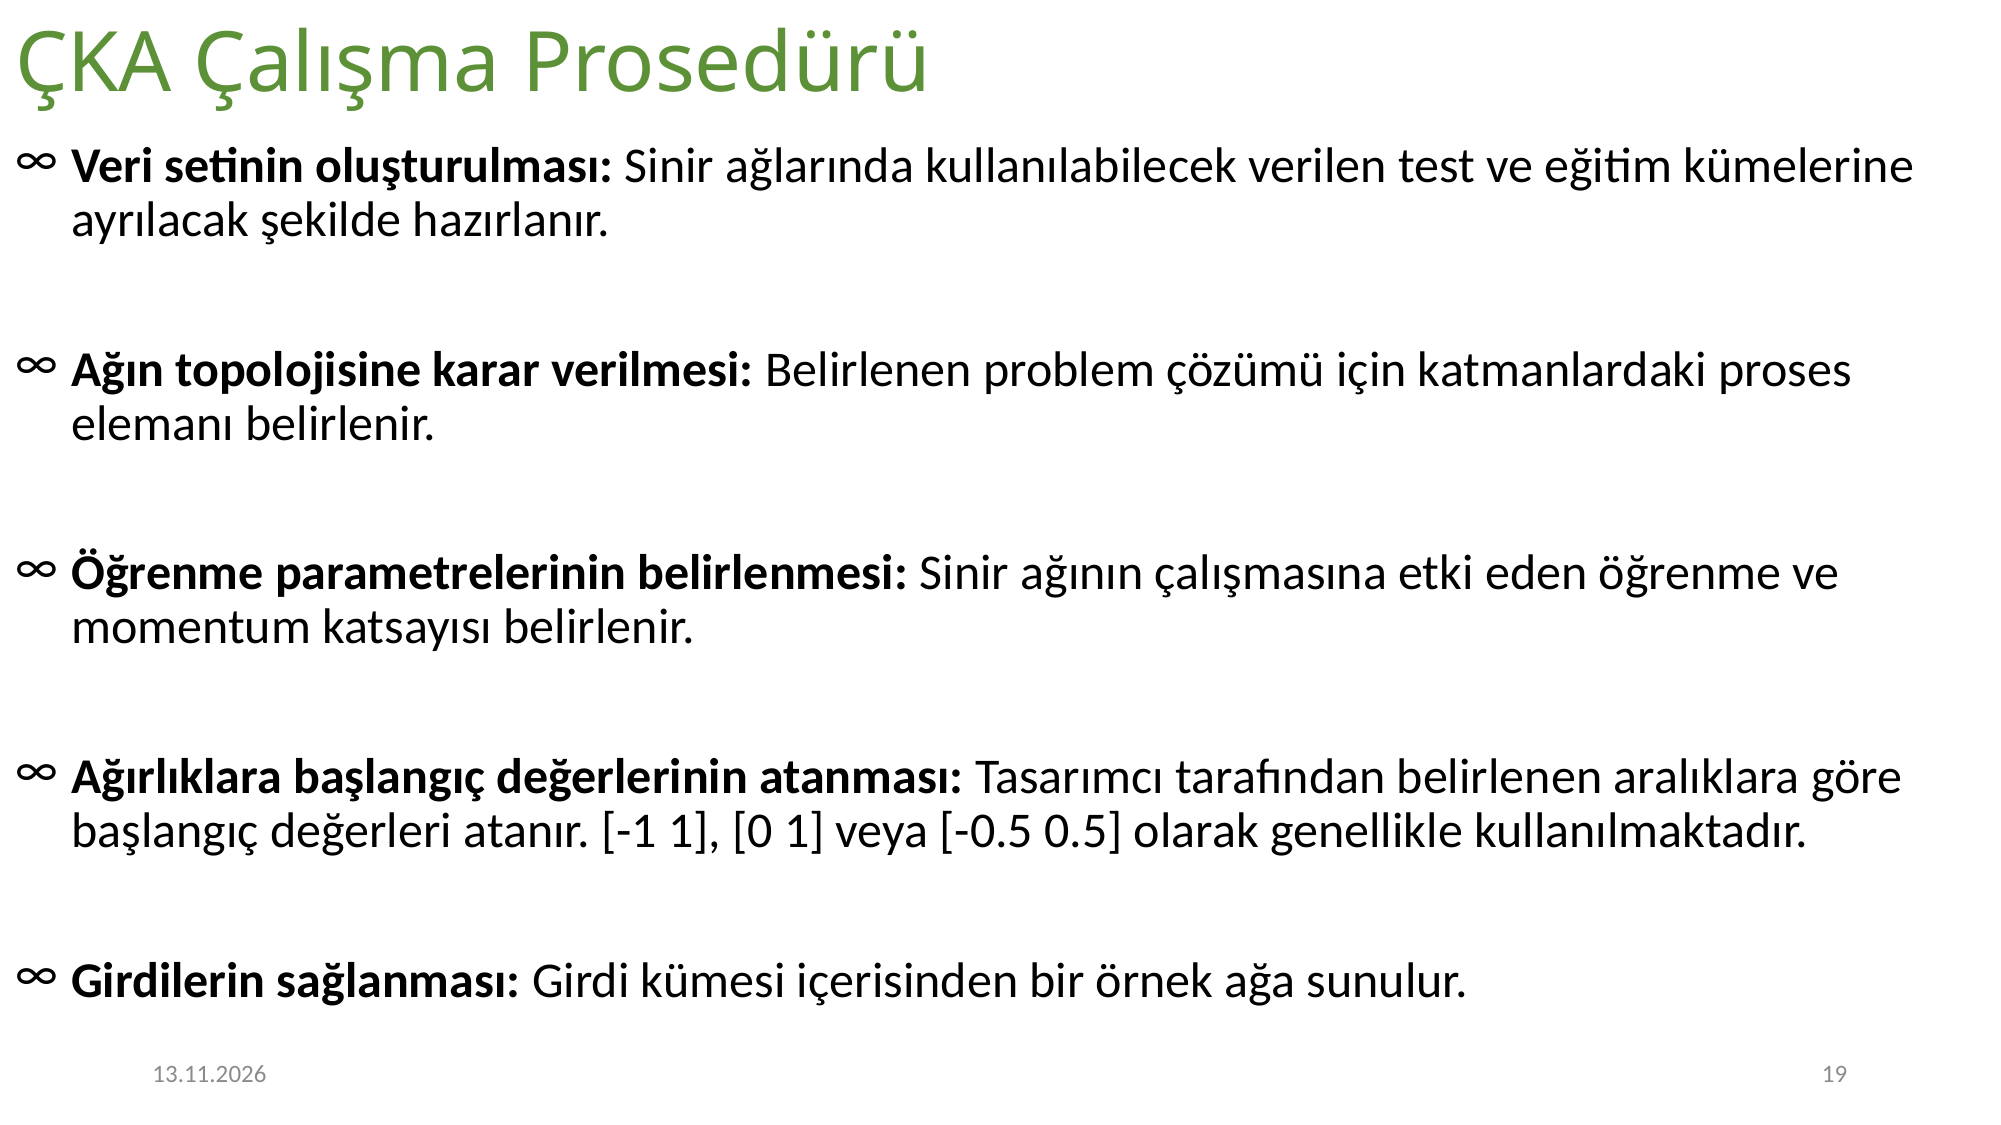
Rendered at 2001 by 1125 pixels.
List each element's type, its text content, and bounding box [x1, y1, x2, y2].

slide_number 19 [1412, 1042, 1863, 1103]
text_box Veri setinin oluşturulması: Sinir ağlarında kullanılabilecek verilen test ve eğitim kümelerine ayrılacak şekilde hazırlanır. Ağın topolojisine karar verilmesi: Belirlenen problem çözümü için katmanlardaki proses elemanı belirlenir. Öğrenme parametrelerinin belirlenmesi: Sinir ağının çalışmasına etki eden öğrenme ve momentum katsayısı belirlenir. Ağırlıklara başlangıç değerlerinin atanması: Tasarımcı tarafından belirlenen aralıklara göre başlangıç değerleri atanır. [-1 1], [0 1] veya [-0.5 0.5] olarak genellikle kullanılmaktadır. Girdilerin sağlanması: Girdi kümesi içerisinden bir örnek ağa sunulur. [0, 131, 1943, 545]
title ÇKA Çalışma Prosedürü [0, 0, 1346, 117]
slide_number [137, 1042, 588, 1103]
